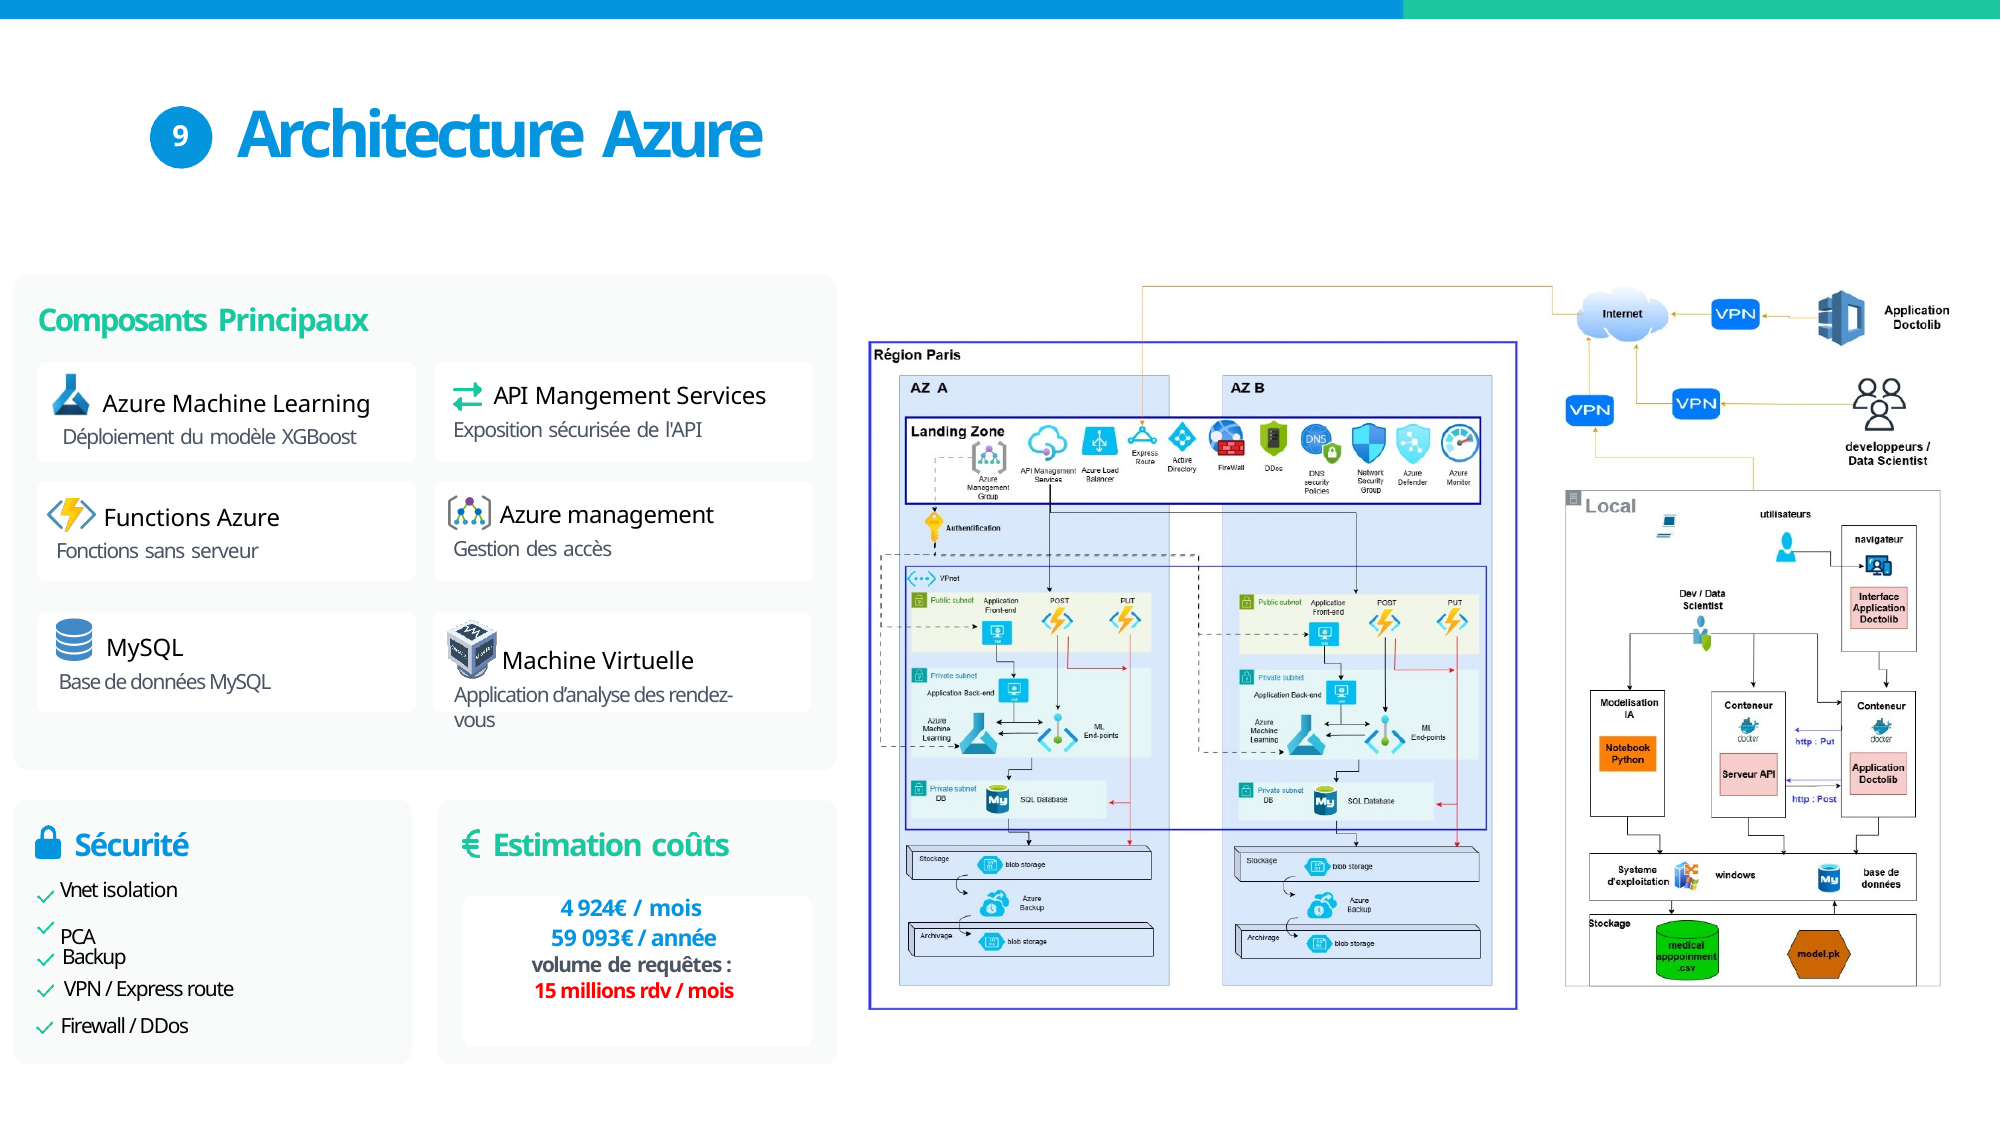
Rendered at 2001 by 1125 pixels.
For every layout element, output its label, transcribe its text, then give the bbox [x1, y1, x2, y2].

text_box Azure management Gestion des accès [451, 488, 775, 561]
text_box MySQL Base de données MySQL [56, 621, 275, 694]
text_box Functions Azure Fonctions sans serveur [53, 490, 312, 563]
picture [439, 617, 503, 681]
picture [1404, 0, 2000, 19]
picture [447, 490, 491, 534]
picture [37, 890, 55, 903]
text_box [12, 274, 838, 770]
picture [868, 280, 1968, 1011]
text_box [12, 799, 413, 1065]
text_box Azure Machine Learning Déploiement du modèle XGBoost [60, 377, 382, 450]
text_box Machine Virtuelle Application d’analyse des rendez-vous [452, 634, 763, 732]
picture [46, 498, 96, 533]
title Architecture Azure [235, 90, 1113, 282]
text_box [437, 799, 838, 1065]
picture [51, 372, 92, 416]
text_box [432, 612, 811, 713]
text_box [434, 362, 813, 463]
text_box Composants Principaux [35, 296, 385, 338]
text_box [149, 106, 213, 169]
text_box 9 [170, 114, 193, 153]
picture [37, 921, 55, 935]
text_box [37, 612, 416, 713]
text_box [37, 952, 55, 997]
text_box [434, 481, 813, 582]
text_box [37, 362, 416, 463]
text_box [37, 481, 416, 582]
picture [35, 1021, 54, 1034]
picture [51, 618, 96, 663]
